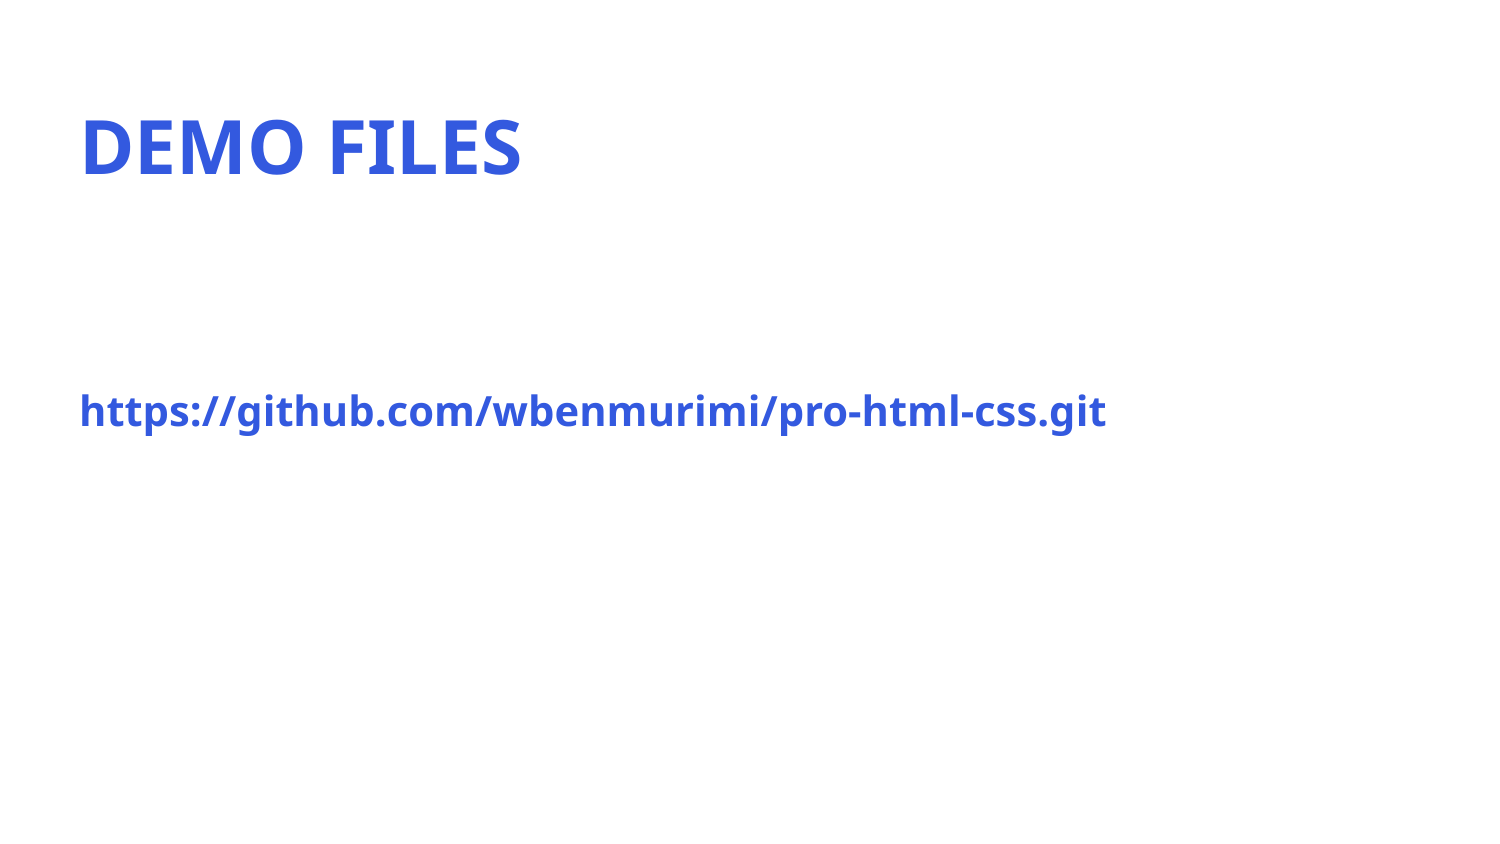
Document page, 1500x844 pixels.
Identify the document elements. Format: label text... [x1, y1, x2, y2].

text_box DEMO FILES [71, 66, 1473, 223]
text_box https://github.com/wbenmurimi/pro-html-css.git [71, 331, 1446, 488]
